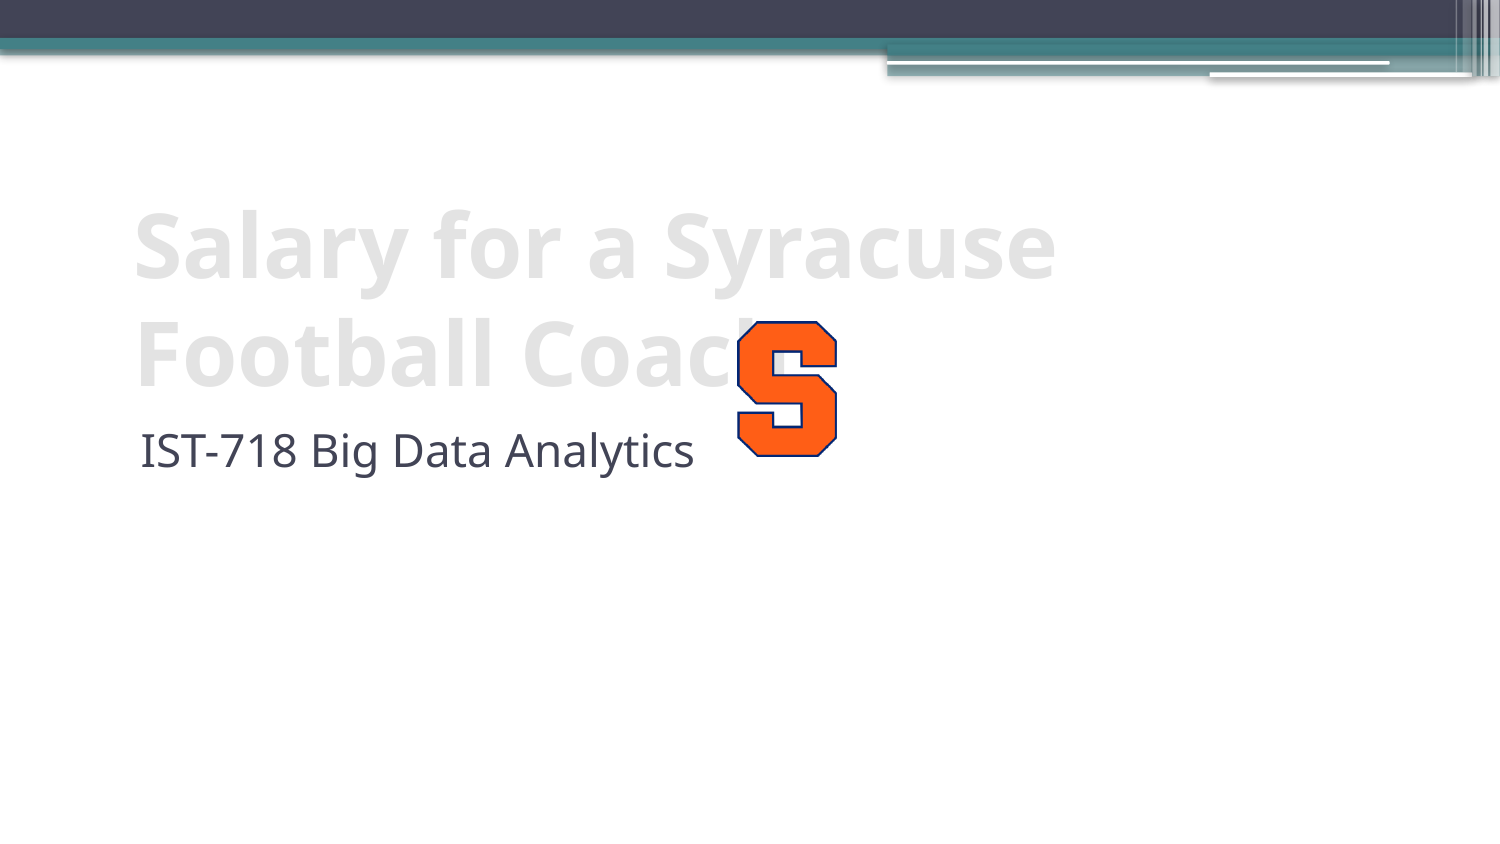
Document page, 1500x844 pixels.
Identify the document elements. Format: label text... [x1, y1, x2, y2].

picture [737, 321, 837, 457]
title Salary for a Syracuse Football Coach [118, 243, 1394, 412]
list IST-718 Big Data Analytics [118, 414, 1394, 600]
